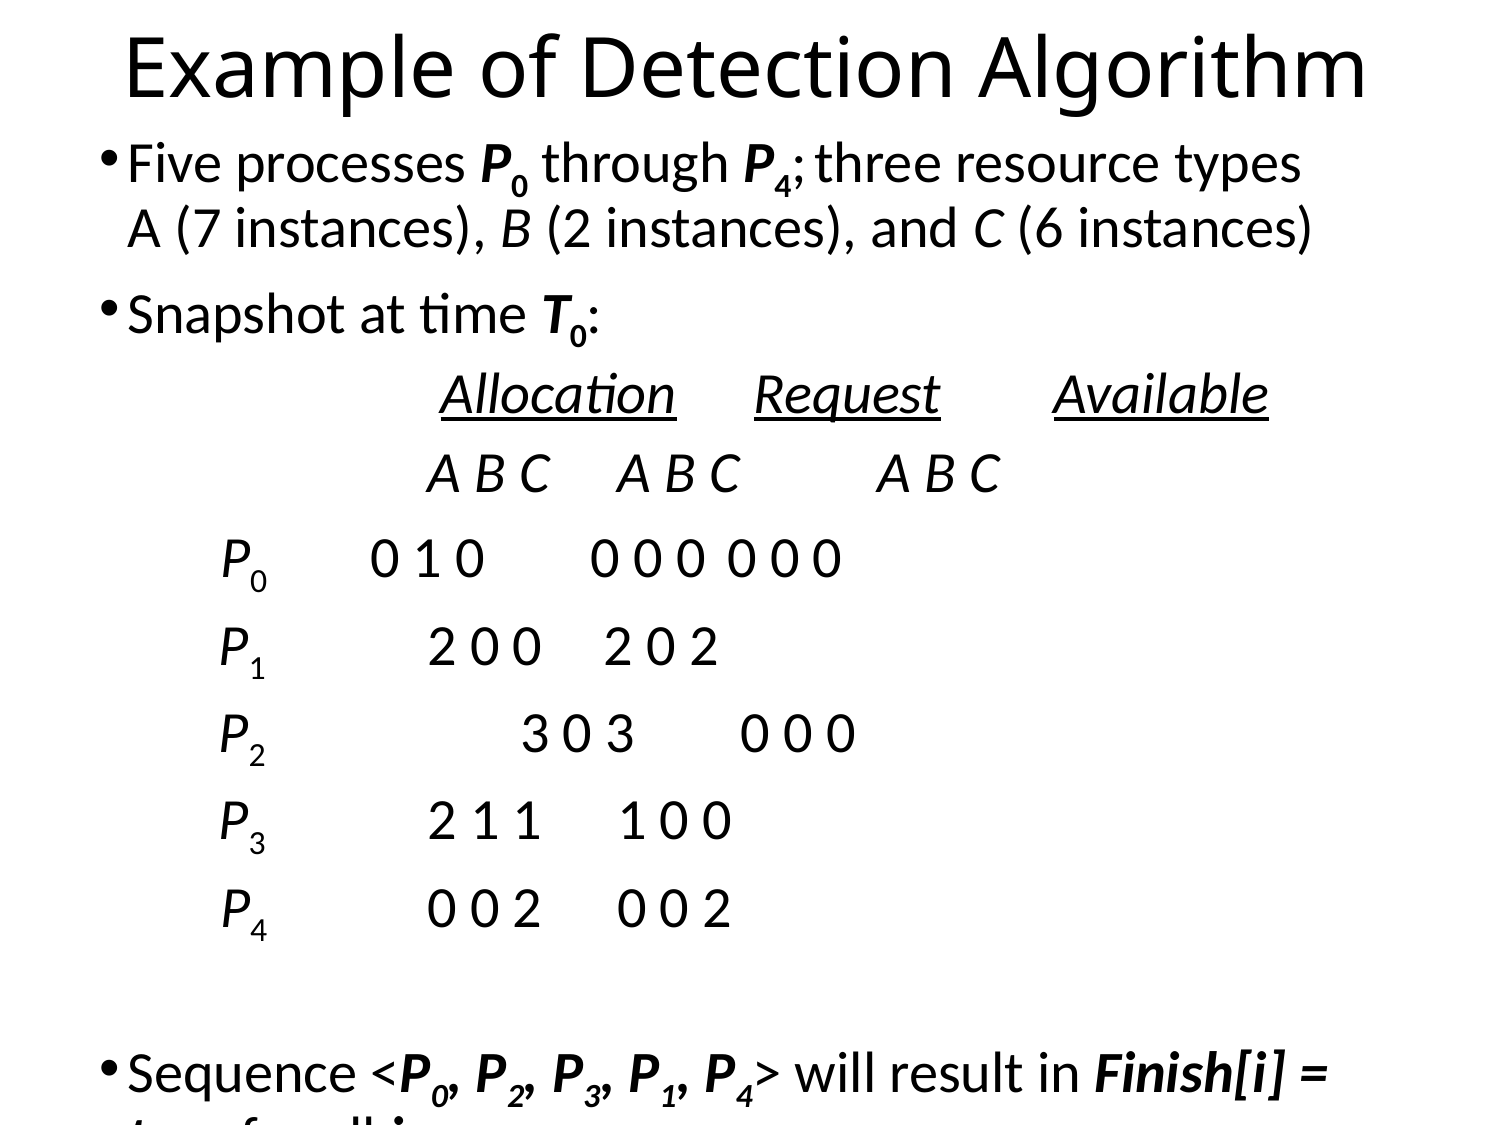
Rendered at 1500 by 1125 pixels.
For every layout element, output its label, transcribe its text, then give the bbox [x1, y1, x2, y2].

title Example of Detection Algorithm [72, 23, 1421, 118]
list Five processes P0 through P4; three resource types A (7 instances), B (2 instances), and C (6 instances) Snapshot at time T0: Allocation Request Available A B C A B C A B C P0 0 1 0 0 0 0 0 0 0 P1 2 0 0 2 0 2 P2 3 0 3 0 0 0 P3 2 1 1 1 0 0 P4 0 0 2 0 0 2 Sequence <P0, P2, P3, P1, P4> will result in Finish[i] = true for all i [84, 117, 1443, 1102]
